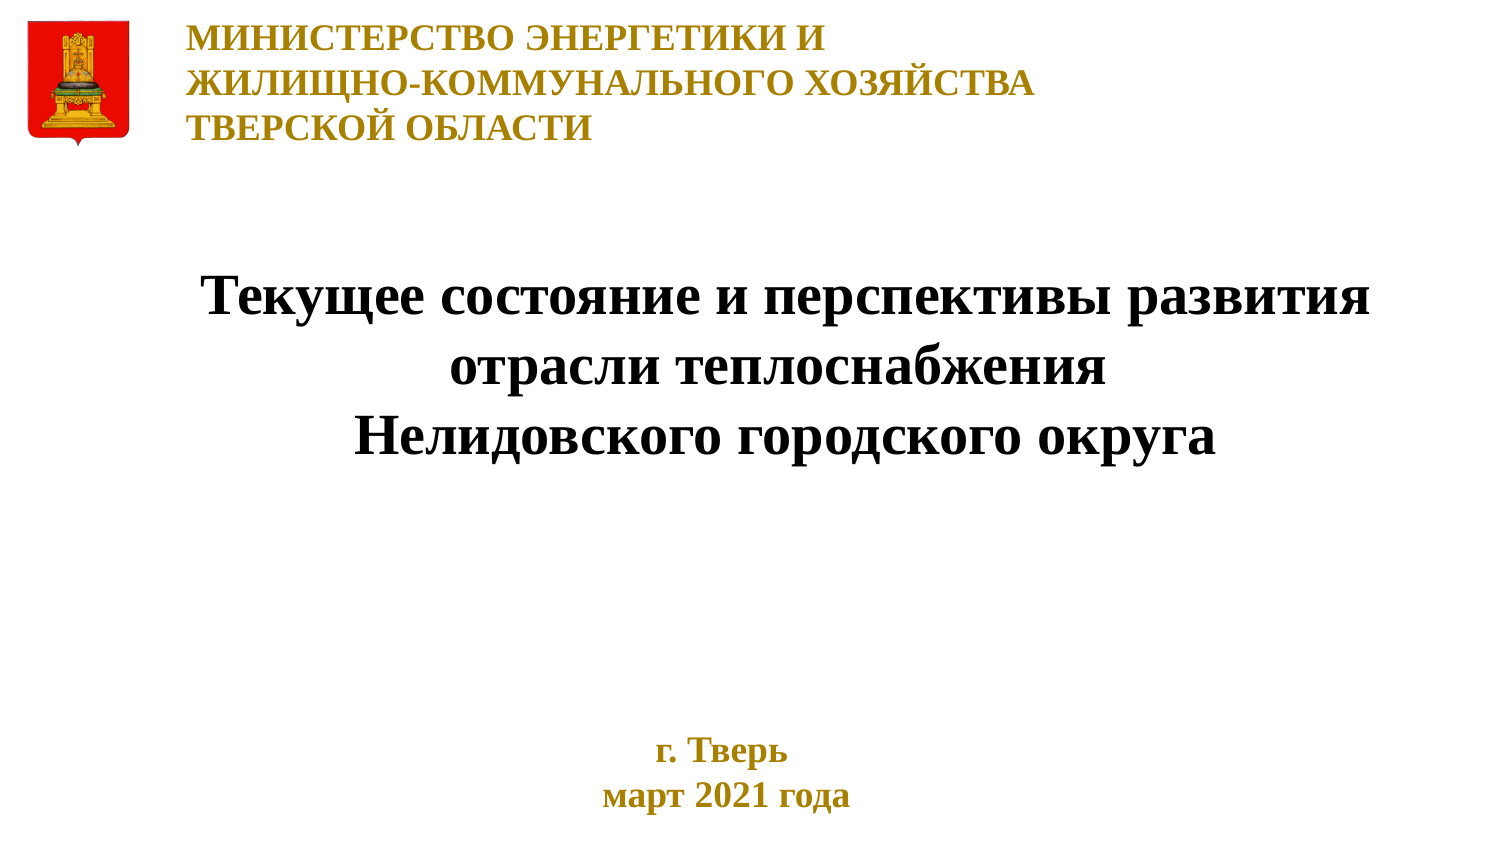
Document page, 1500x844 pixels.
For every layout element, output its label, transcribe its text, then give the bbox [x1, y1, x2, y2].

text_box МИНИСТЕРСТВО ЭНЕРГЕТИКИ И ЖИЛИЩНО-КОММУНАЛЬНОГО ХОЗЯЙСТВА ТВЕРСКОЙ ОБЛАСТИ [171, 20, 1438, 141]
picture [24, 14, 137, 153]
text_box г. Тверь март 2021 года [525, 717, 928, 822]
text_box Текущее состояние и перспективы развития отрасли теплоснабжения Нелидовского городского округа [135, 249, 1436, 544]
